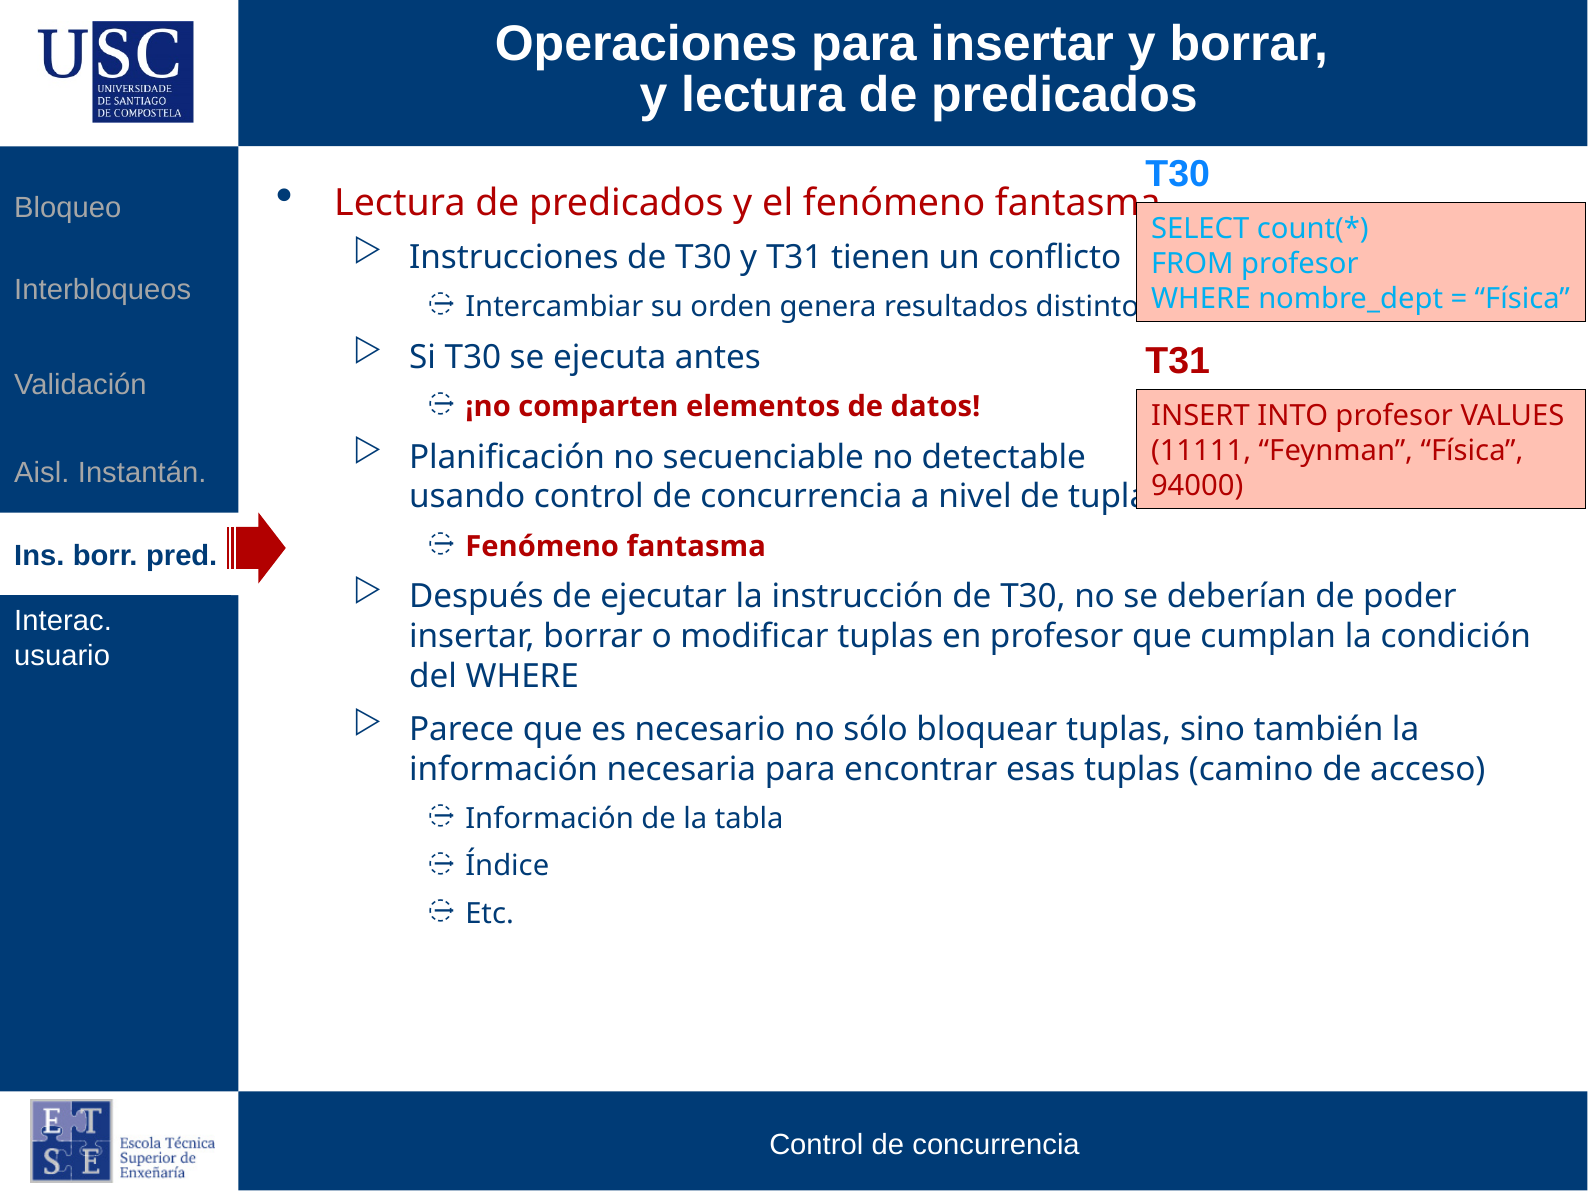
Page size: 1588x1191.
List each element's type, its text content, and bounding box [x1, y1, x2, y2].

text_box Interbloqueos [0, 240, 230, 335]
text_box [236, 512, 286, 584]
text_box T30 [1130, 148, 1249, 202]
text_box T31 [1130, 335, 1249, 389]
text_box Interac. usuario [0, 595, 230, 678]
text_box Aisl. Instantán. [0, 429, 230, 512]
text_box SELECT count(*) FROM profesor WHERE nombre_dept = “Física” [1136, 202, 1586, 322]
picture [30, 1099, 215, 1183]
text_box INSERT INTO profesor VALUES (11111, “Feynman”, “Física”, 94000) [1136, 389, 1586, 509]
picture [37, 21, 194, 123]
text_box Validación [0, 335, 230, 429]
text_box Ins. borr. pred. [0, 512, 257, 596]
text_box [230, 526, 235, 569]
text_box Lectura de predicados y el fenómeno fantasma Instrucciones de T30 y T31 tienen un conflicto Intercambiar su orden genera resultados distintos Si T30 se ejecuta antes ¡no comparten elementos de datos! Planificación no secuenciable no detectable usando control de concurrencia a nivel de tupla Fenómeno fantasma Después de ejecutar la instrucción de T30, no se deberían de poder insertar, borrar o modificar tuplas en profesor que cumplan la condición del WHERE Parece que es necesario no sólo bloquear tuplas, sino también la información necesaria para encontrar esas tuplas (camino de acceso) Información de la tabla Índice Etc. [263, 170, 1568, 1092]
text_box Operaciones para insertar y borrar, y lectura de predicados [250, 28, 1588, 114]
text_box Bloqueo [0, 170, 230, 240]
